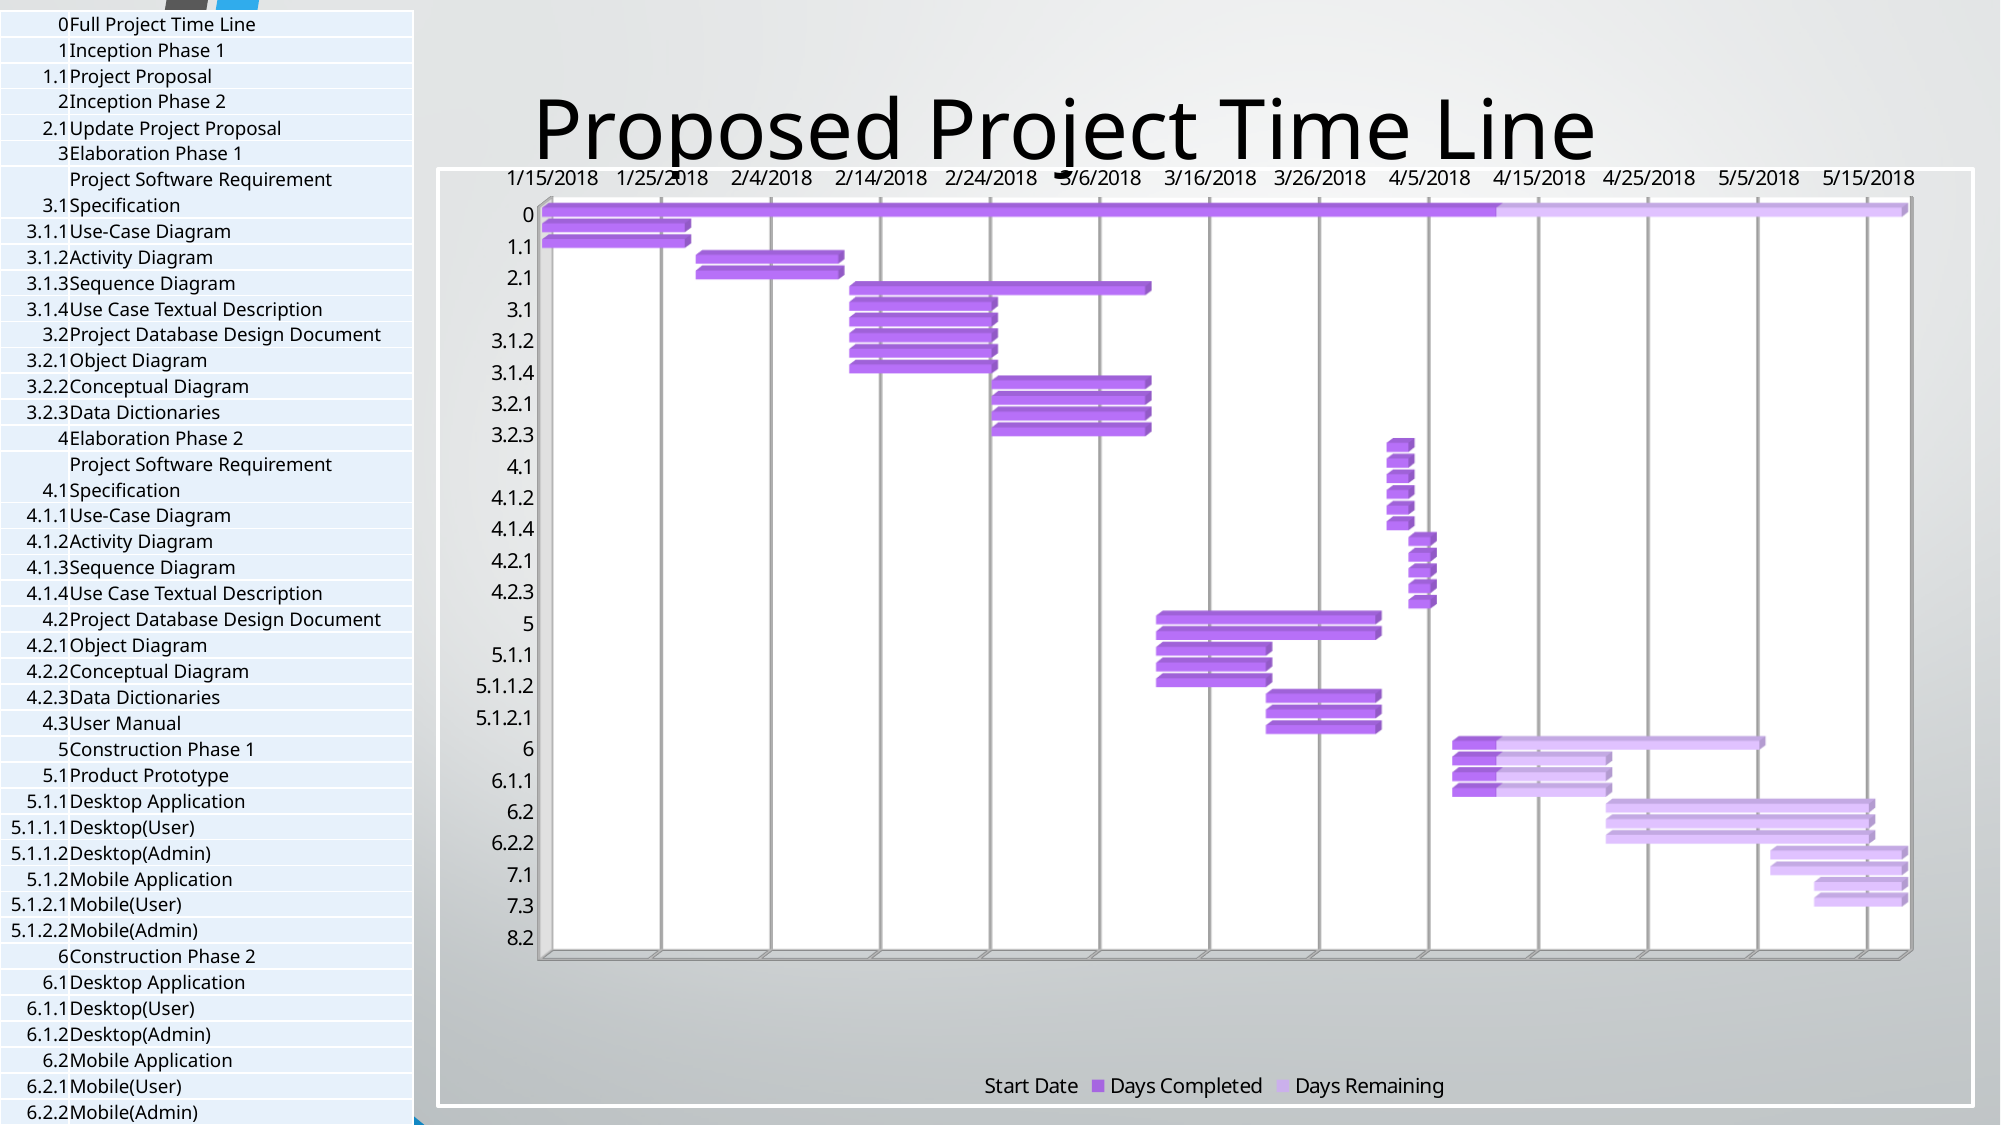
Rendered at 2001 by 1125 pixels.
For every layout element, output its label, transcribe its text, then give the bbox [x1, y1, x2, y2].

table_cell 5.1.1.1 [1, 815, 68, 839]
table_cell Desktop(User) [70, 815, 412, 839]
table_cell Project Proposal [70, 64, 412, 88]
table_cell Conceptual Diagram [70, 659, 412, 683]
table_cell 3.1 [1, 167, 68, 217]
table_cell 4 [1, 426, 68, 450]
table_cell 3.1.1 [1, 219, 68, 243]
table_cell 4.2.2 [1, 659, 68, 683]
table_cell Elaboration Phase 1 [70, 141, 412, 165]
table_cell Desktop(Admin) [70, 1022, 412, 1046]
table_cell 2 [1, 89, 68, 114]
table_cell 5.1.2.1 [1, 892, 68, 916]
table_cell 4.1.2 [1, 529, 68, 554]
table_header 0 [1, 12, 68, 36]
table_cell 3.2.2 [1, 374, 68, 398]
table_cell 1 [1, 38, 68, 62]
title Proposed Project Time Line [414, 38, 1887, 213]
table_cell 6.2.1 [1, 1074, 68, 1098]
table_cell Desktop(User) [70, 996, 412, 1020]
table_cell 3.2.1 [1, 348, 68, 372]
table_cell Construction Phase 1 [70, 737, 412, 761]
table_cell Desktop Application [70, 789, 412, 813]
table_cell Elaboration Phase 2 [70, 426, 412, 450]
table_cell 3 [1, 141, 68, 165]
table_cell User Manual [70, 711, 412, 735]
table_cell Mobile(Admin) [70, 1100, 412, 1124]
table_cell Activity Diagram [70, 245, 412, 269]
table_cell 5.1.1.2 [1, 840, 68, 865]
table_cell Sequence Diagram [70, 271, 412, 295]
table_cell 1.1 [1, 64, 68, 88]
table_cell Project Software Requirement Specification [70, 452, 412, 502]
table_header Full Project Time Line [70, 12, 412, 36]
table_cell 3.1.3 [1, 271, 68, 295]
table_cell 6.1.2 [1, 1022, 68, 1046]
table_cell 5.1.2.2 [1, 918, 68, 942]
table_cell Inception Phase 2 [70, 89, 412, 114]
table_cell 6 [1, 944, 68, 968]
table_cell Data Dictionaries [70, 685, 412, 709]
table_cell 3.2 [1, 322, 68, 347]
table_cell 4.1.4 [1, 581, 68, 605]
table_cell Project Software Requirement Specification [70, 167, 412, 217]
table_cell Mobile(User) [70, 892, 412, 916]
table_cell Data Dictionaries [70, 400, 412, 424]
table_cell 6.1 [1, 970, 68, 994]
table_cell Construction Phase 2 [70, 944, 412, 968]
table_cell 3.1.2 [1, 245, 68, 269]
table_cell 6.2 [1, 1048, 68, 1072]
table_cell 4.1.3 [1, 555, 68, 579]
chart [435, 163, 1976, 1109]
table_cell Desktop Application [70, 970, 412, 994]
table_cell Use-Case Diagram [70, 503, 412, 528]
table_cell Conceptual Diagram [70, 374, 412, 398]
table_cell 4.2.3 [1, 685, 68, 709]
table_cell 6.2.2 [1, 1100, 68, 1124]
table_cell Inception Phase 1 [70, 38, 412, 62]
table_cell Use-Case Diagram [70, 219, 412, 243]
table_cell 5.1 [1, 763, 68, 787]
table_cell Use Case Textual Description [70, 581, 412, 605]
table_cell Desktop(Admin) [70, 840, 412, 865]
table_cell Product Prototype [70, 763, 412, 787]
table_cell Activity Diagram [70, 529, 412, 554]
table_cell Sequence Diagram [70, 555, 412, 579]
table_cell Project Database Design Document [70, 322, 412, 347]
table_cell Object Diagram [70, 633, 412, 657]
table_cell 4.1.1 [1, 503, 68, 528]
table_cell 3.1.4 [1, 296, 68, 321]
table_cell Update Project Proposal [70, 115, 412, 140]
table_cell 5.1.2 [1, 866, 68, 891]
table_cell 4.2.1 [1, 633, 68, 657]
table_cell 2.1 [1, 115, 68, 140]
table_cell 4.3 [1, 711, 68, 735]
table_cell 4.2 [1, 607, 68, 631]
table_cell Object Diagram [70, 348, 412, 372]
table_cell Use Case Textual Description [70, 296, 412, 321]
table_cell 4.1 [1, 452, 68, 502]
table_cell Mobile Application [70, 1048, 412, 1072]
table_cell Project Database Design Document [70, 607, 412, 631]
table_cell 5.1.1 [1, 789, 68, 813]
table_cell Mobile(Admin) [70, 918, 412, 942]
table_cell Mobile Application [70, 866, 412, 891]
table_cell Mobile(User) [70, 1074, 412, 1098]
table_cell 6.1.1 [1, 996, 68, 1020]
table_cell 3.2.3 [1, 400, 68, 424]
table_cell 5 [1, 737, 68, 761]
